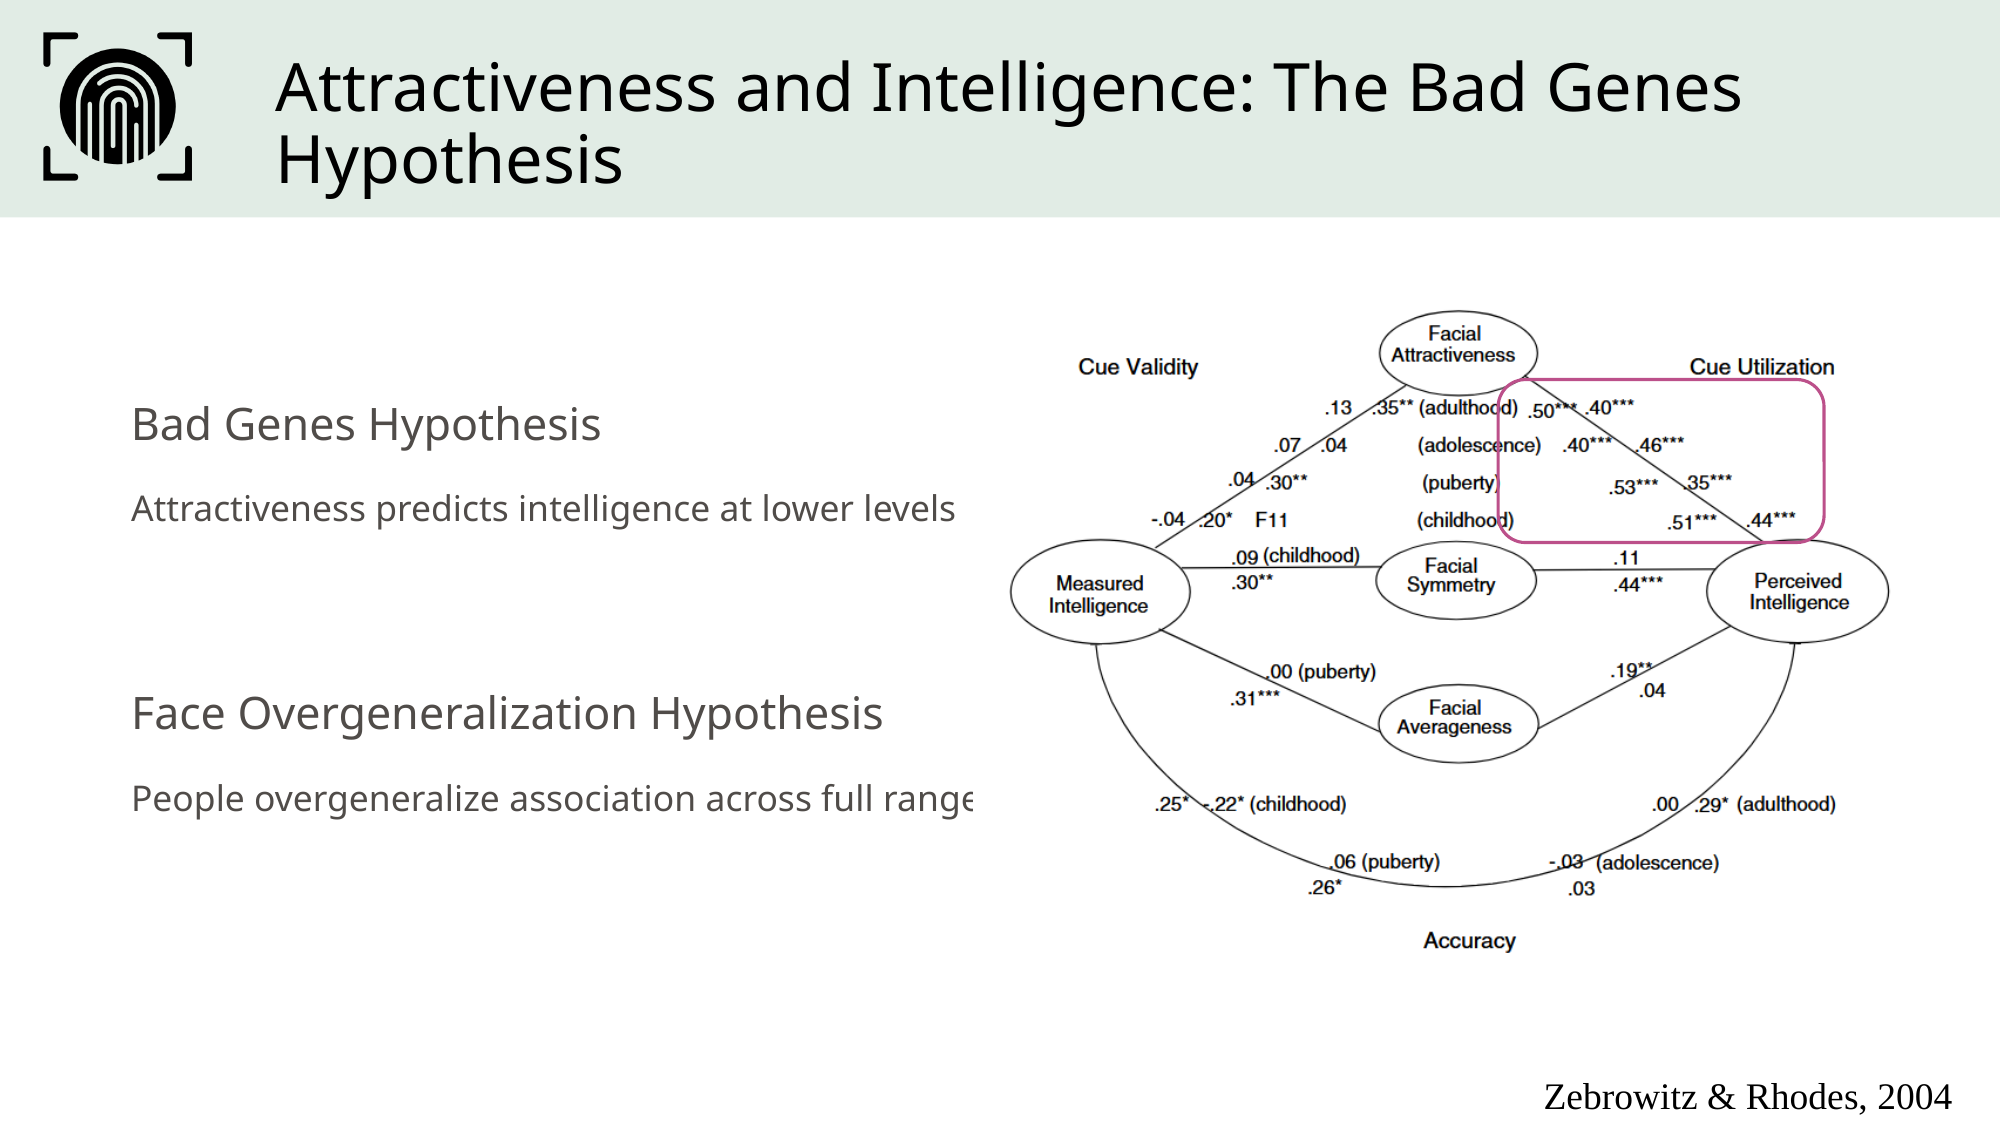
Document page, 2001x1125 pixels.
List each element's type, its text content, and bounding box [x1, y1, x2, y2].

text_box Zebrowitz & Rhodes, 2004 [1528, 1064, 2000, 1125]
text_box People overgeneralize association across full range [130, 761, 973, 819]
text_box Face Overgeneralization Hypothesis [130, 682, 665, 740]
picture [31, 23, 204, 190]
text_box Bad Genes Hypothesis [130, 392, 629, 450]
picture [973, 289, 1936, 960]
title Attractiveness and Intelligence: The Bad Genes Hypothesis [260, 17, 1986, 236]
text_box Attractiveness predicts intelligence at lower levels [130, 471, 973, 529]
